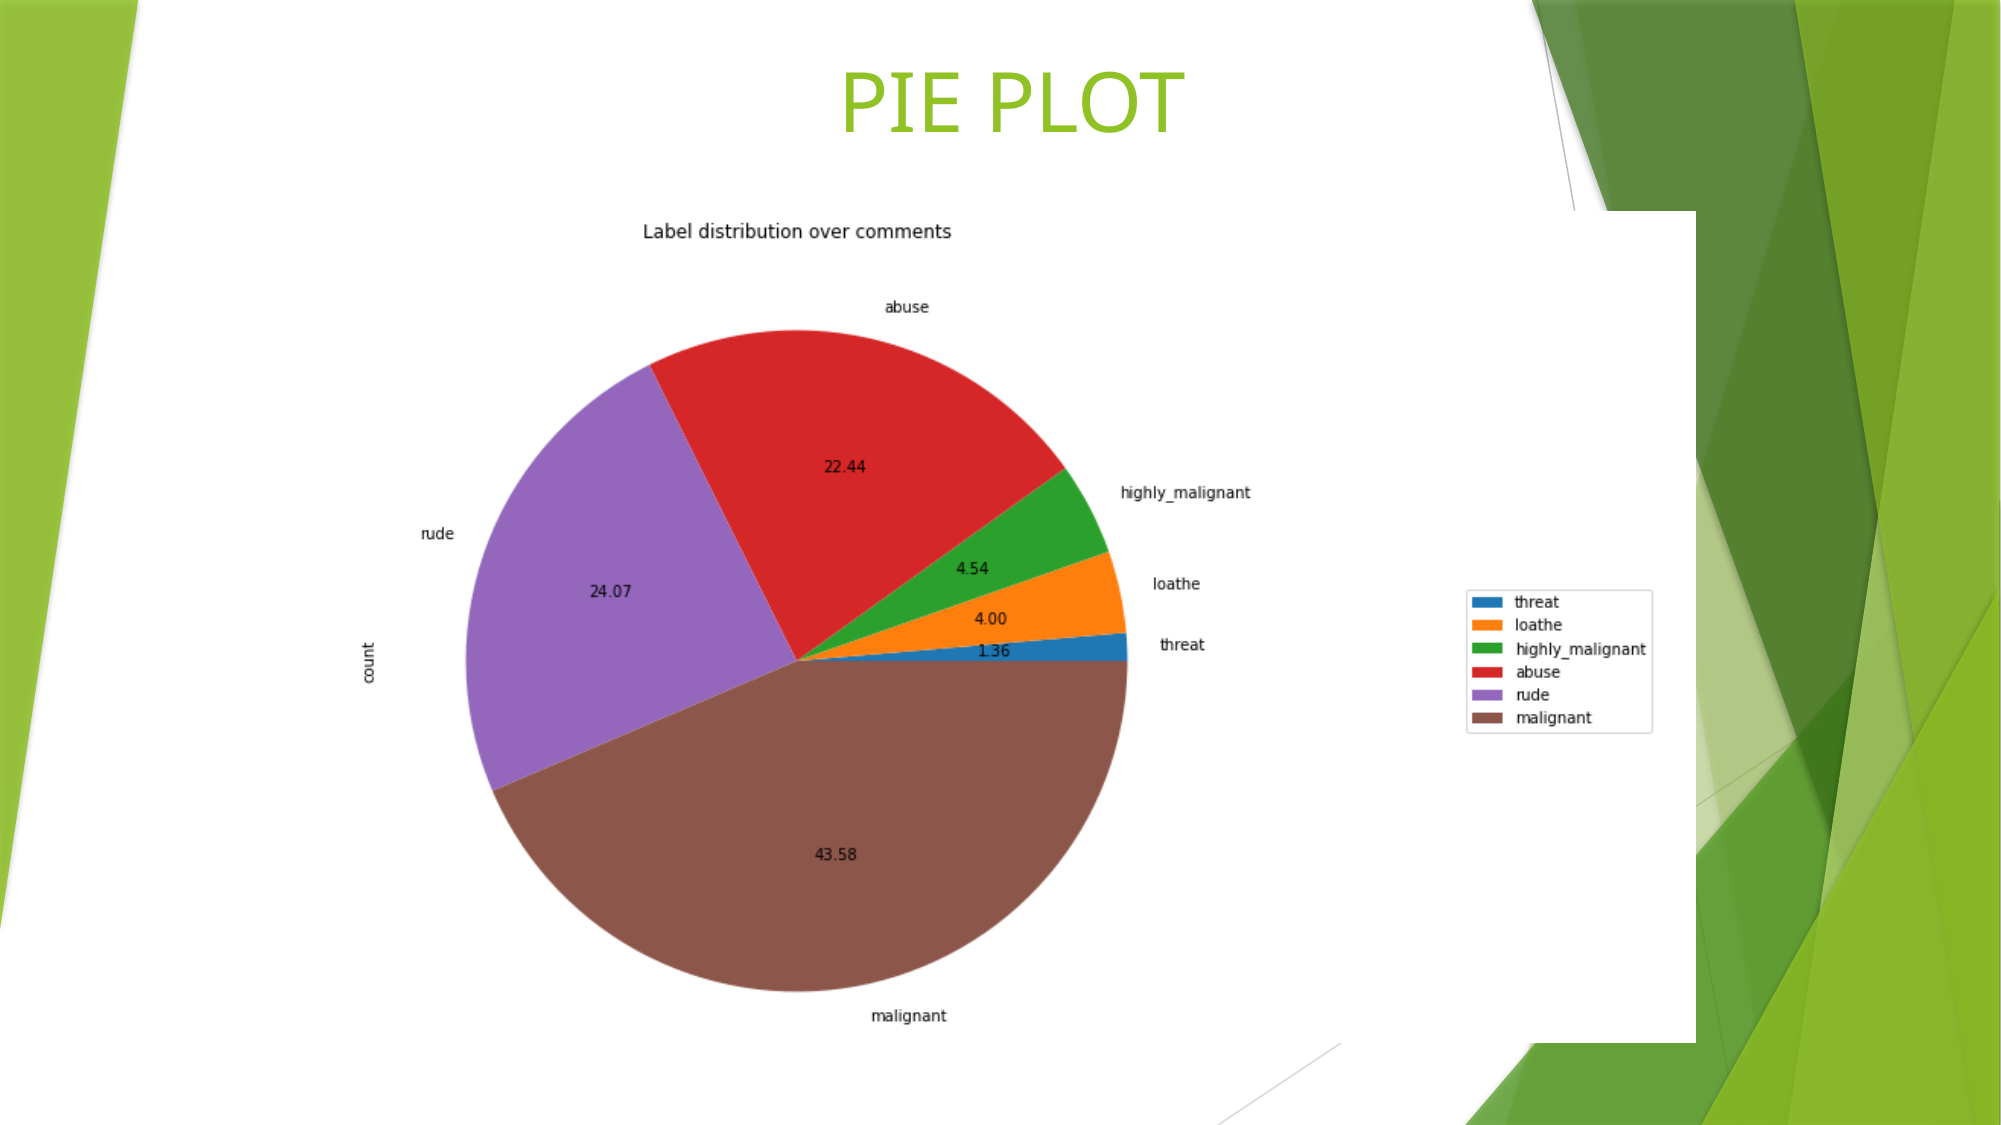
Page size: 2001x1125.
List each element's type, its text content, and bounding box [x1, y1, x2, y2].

title PIE PLOT [798, 55, 1202, 158]
picture [304, 210, 1696, 1044]
